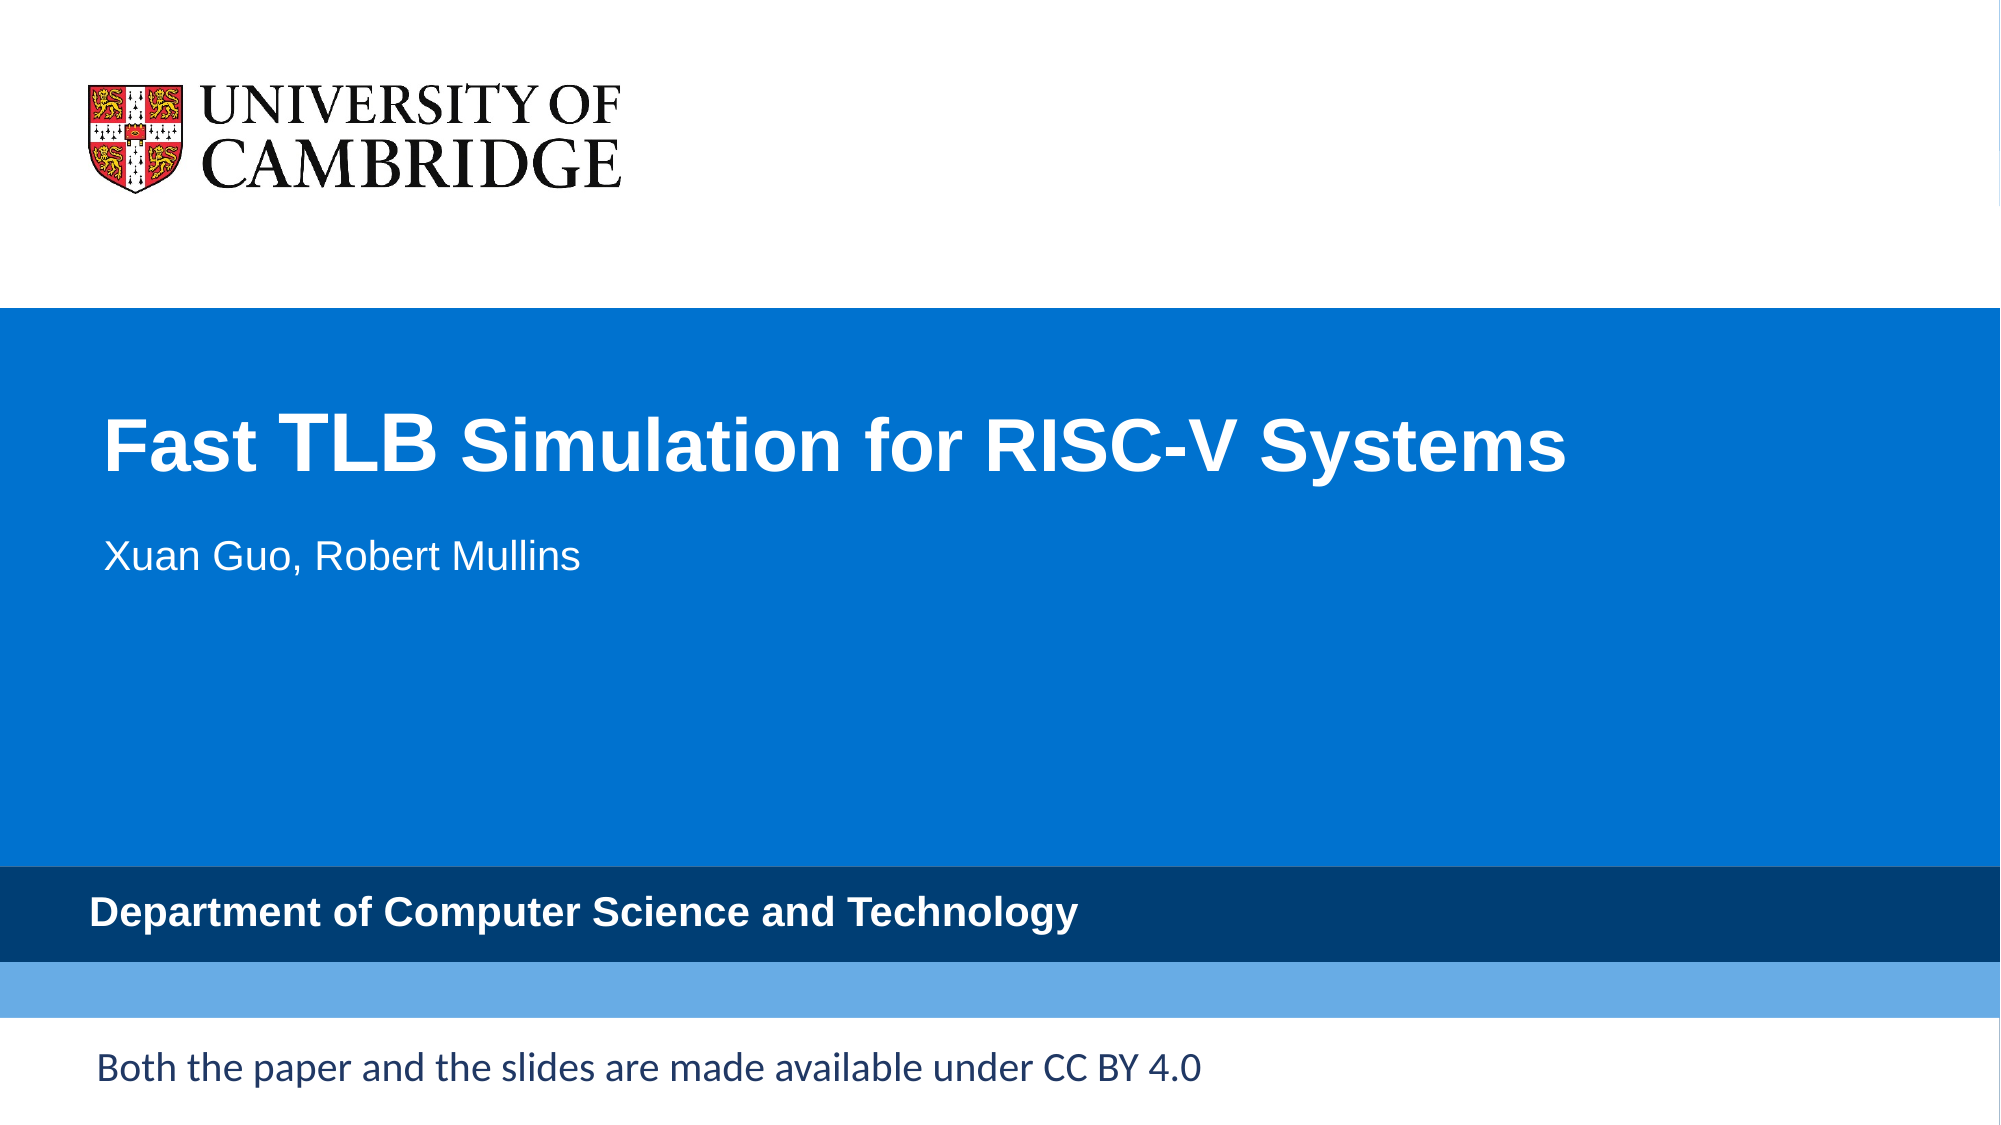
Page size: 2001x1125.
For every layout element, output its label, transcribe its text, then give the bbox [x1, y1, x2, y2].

picture [88, 83, 621, 194]
text_box [0, 961, 2000, 1019]
text_box Department of Computer Science and Technology [74, 871, 1897, 948]
text_box Both the paper and the slides are made available under CC BY 4.0 [81, 1032, 1218, 1098]
title Fast TLB Simulation for RISC-V Systems [88, 371, 1911, 498]
subtitle Xuan Guo, Robert Mullins [88, 527, 1911, 799]
